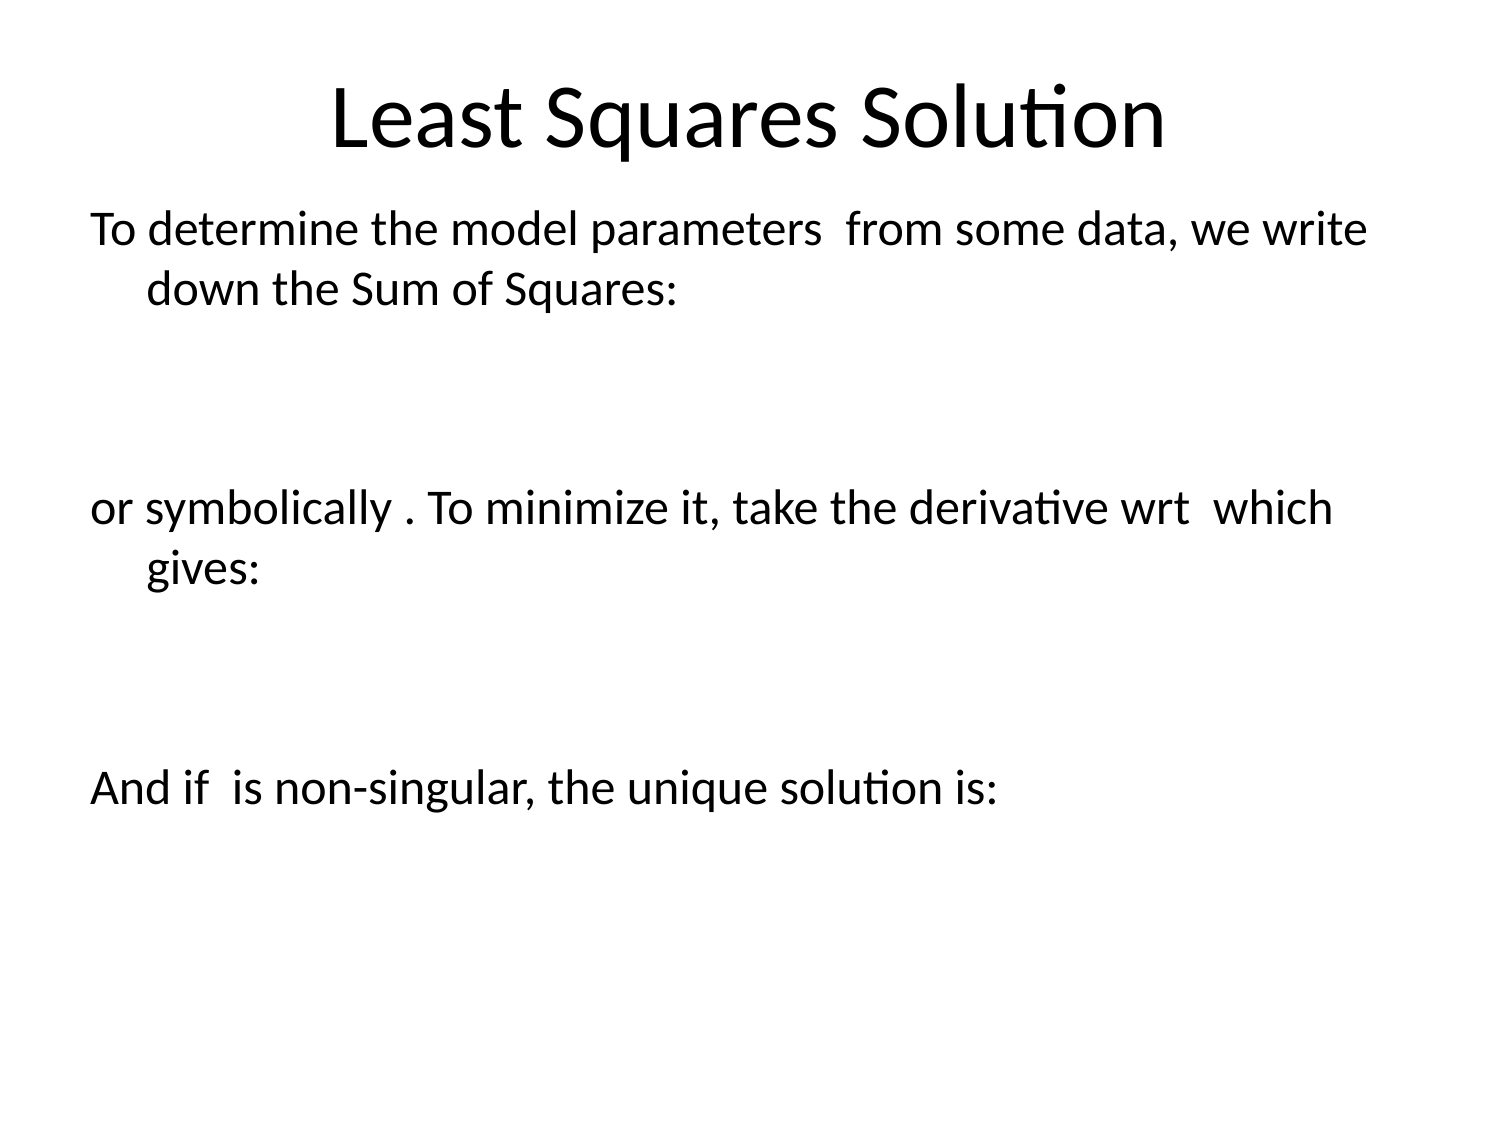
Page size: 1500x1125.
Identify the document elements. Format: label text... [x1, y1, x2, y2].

title Least Squares Solution [75, 21, 1425, 201]
